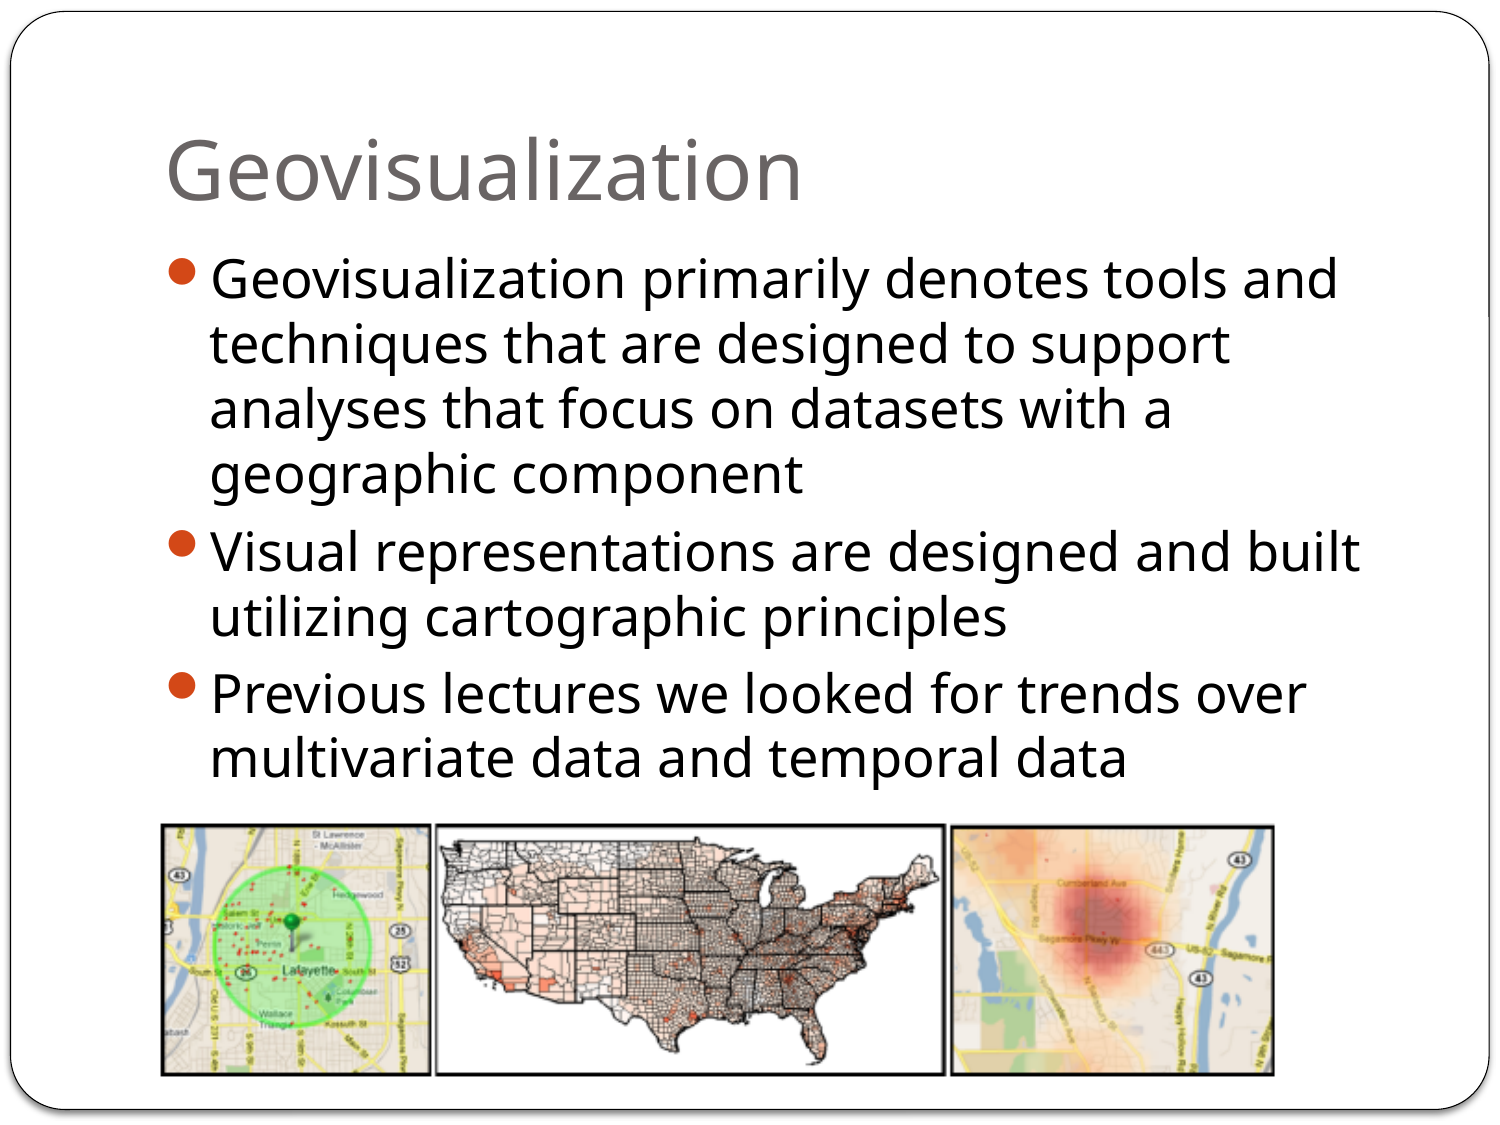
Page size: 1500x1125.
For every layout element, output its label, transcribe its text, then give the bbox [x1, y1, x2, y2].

list Geovisualization primarily denotes tools and techniques that are designed to support analyses that focus on datasets with a geographic component Visual representations are designed and built utilizing cartographic principles Previous lectures we looked for trends over multivariate data and temporal data Today, we look for trends over geographic regions [150, 237, 1425, 988]
picture [149, 811, 1288, 1088]
title Geovisualization [150, 45, 1425, 233]
